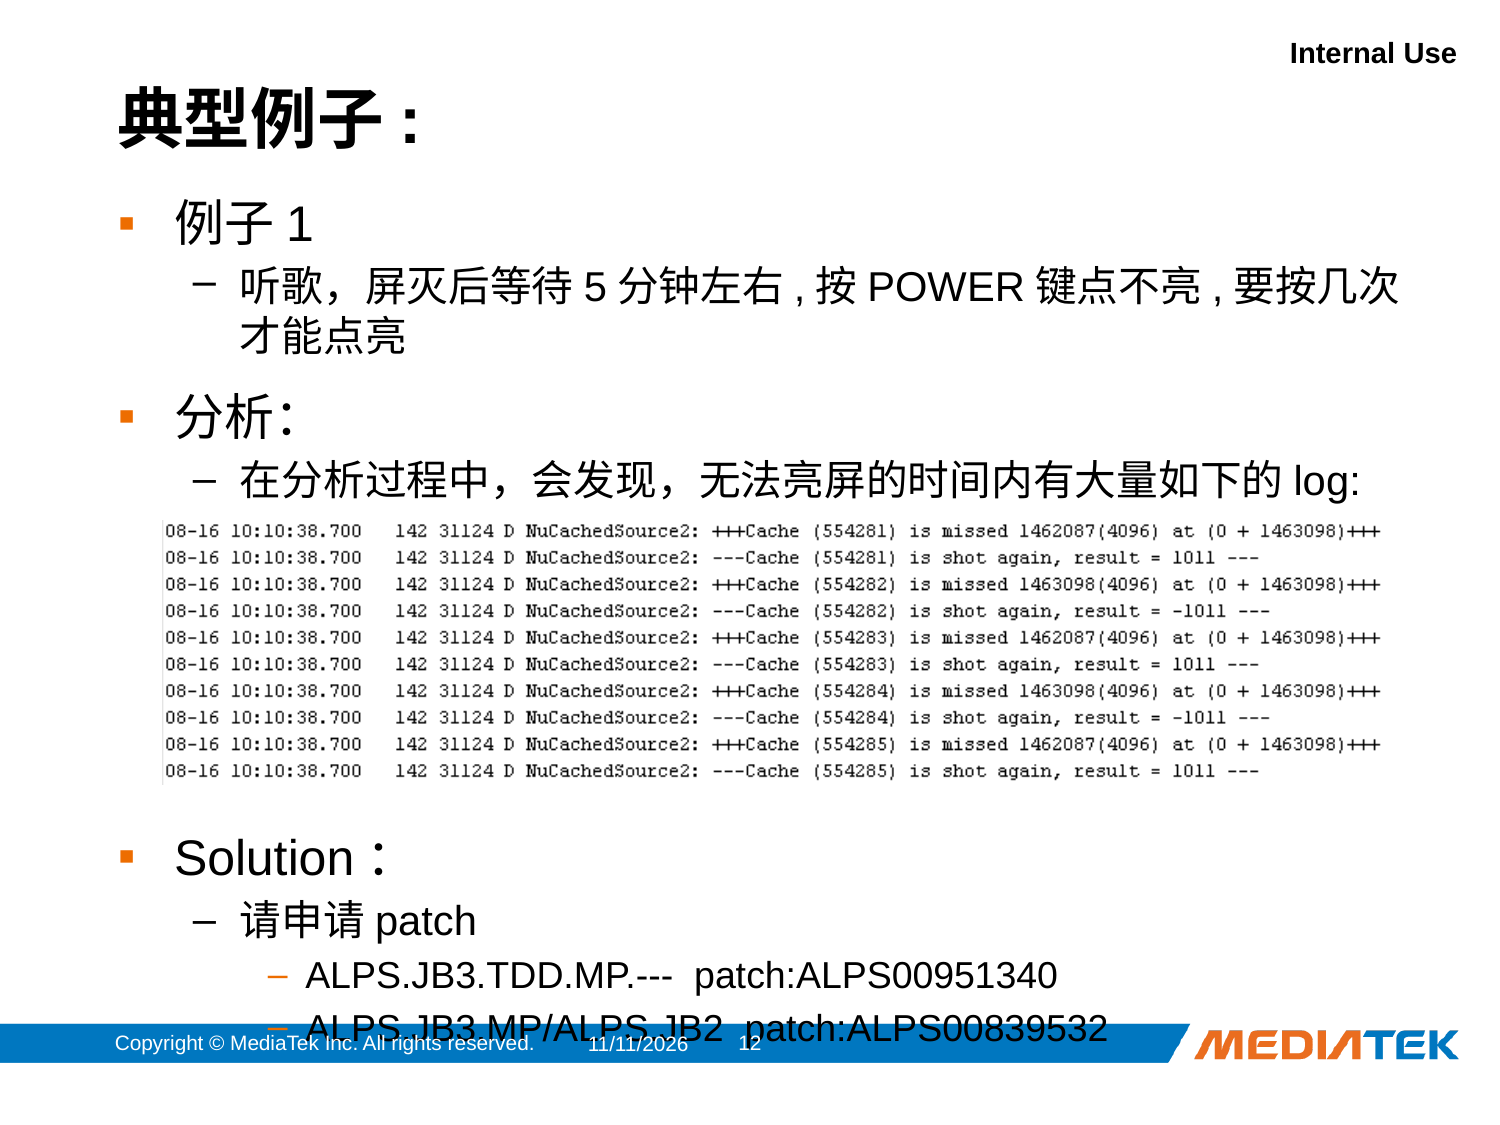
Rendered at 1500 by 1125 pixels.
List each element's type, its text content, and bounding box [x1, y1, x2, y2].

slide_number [573, 1022, 711, 1090]
slide_number 12 [711, 1022, 789, 1090]
picture [162, 520, 1396, 786]
footer Copyright © MediaTek Inc. All rights reserved. [99, 1022, 573, 1090]
picture [789, 1023, 1459, 1063]
list 例子1 听歌，屏灭后等待5分钟左右,按POWER键点不亮,要按几次才能点亮 分析： 在分析过程中，会发现，无法亮屏的时间内有大量如下的log: Solution： 请申请patch ALPS.JB3.TDD.MP.--- patch:ALPS00951340 ALPS.JB3.MP/ALPS.JB2 patch:ALPS00839532 [102, 184, 1425, 998]
picture [0, 1023, 99, 1063]
title 典型例子: [101, 62, 1425, 172]
